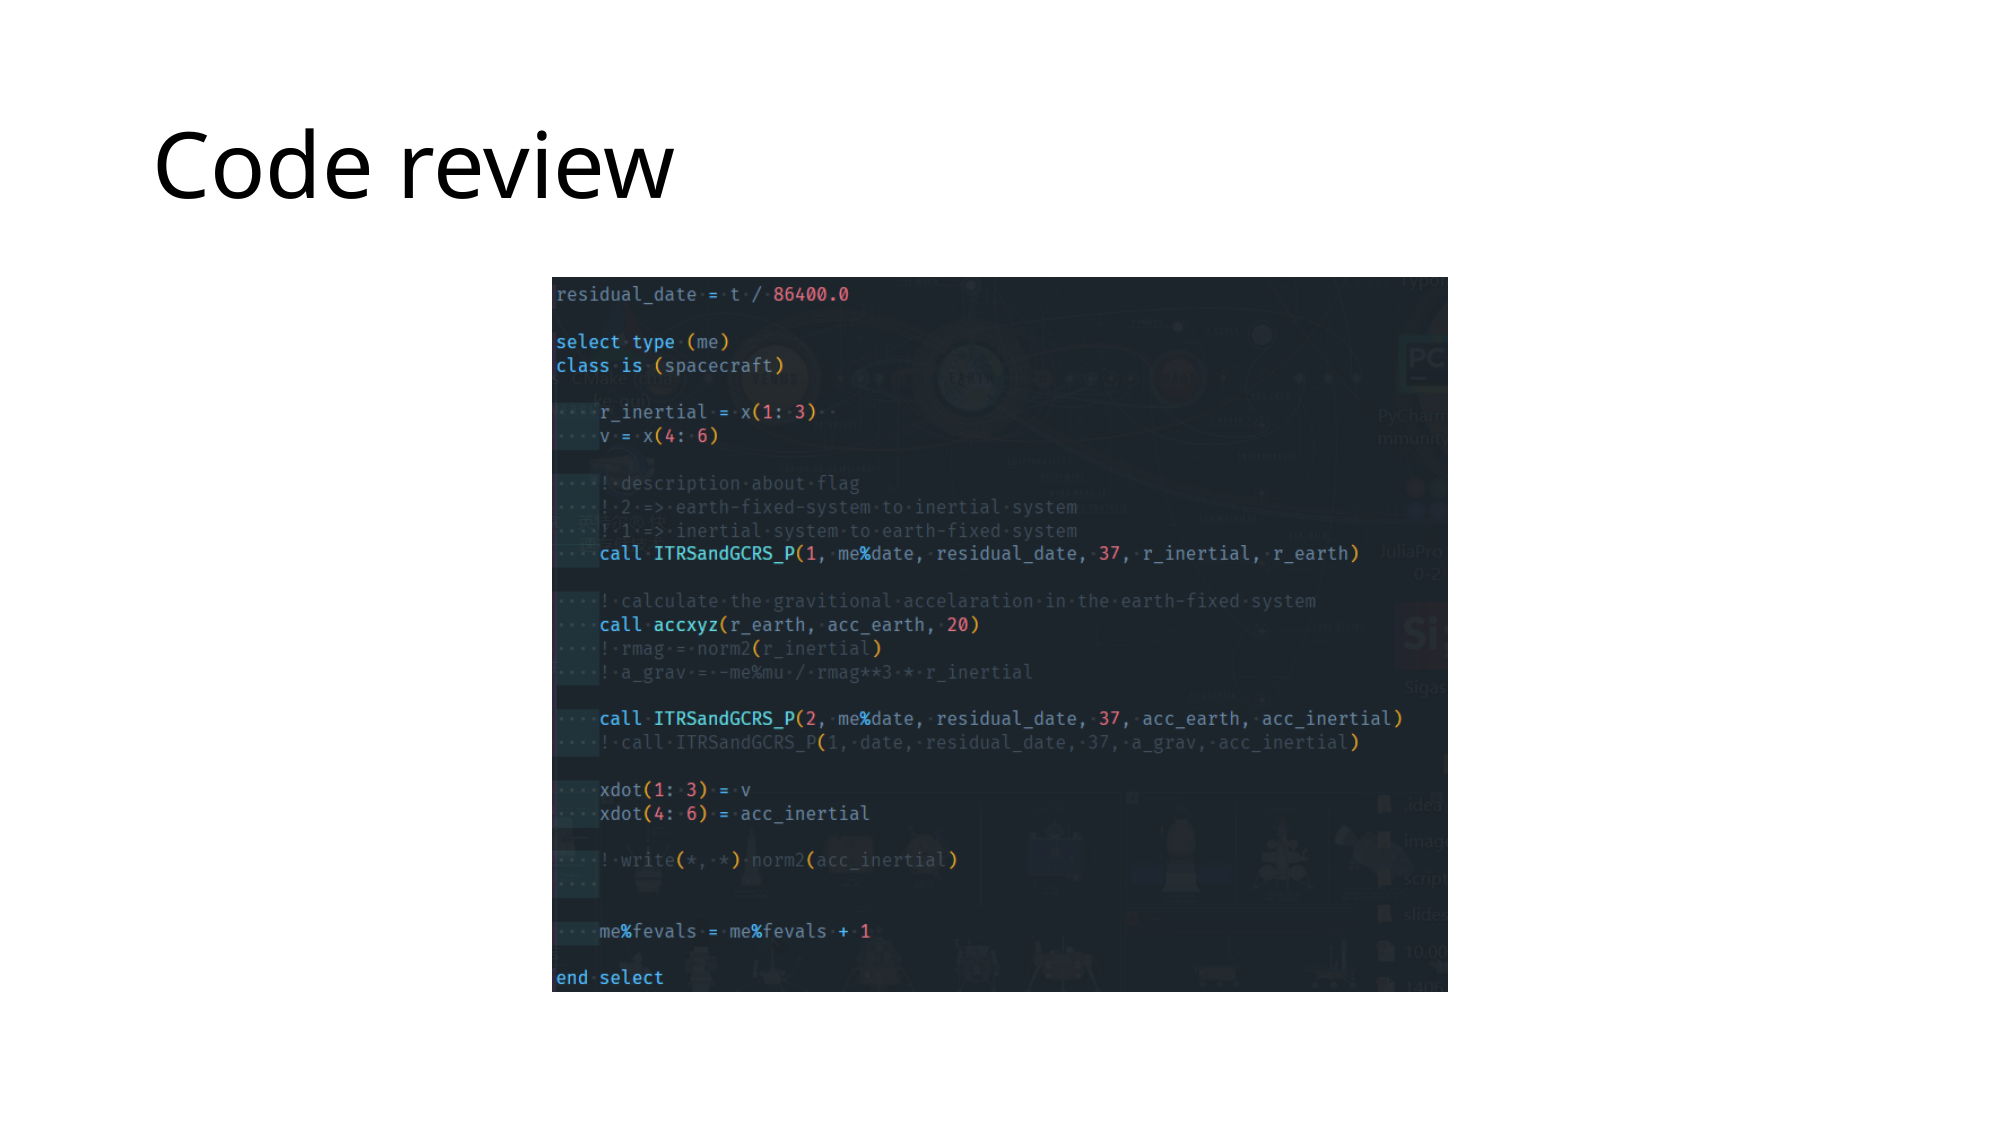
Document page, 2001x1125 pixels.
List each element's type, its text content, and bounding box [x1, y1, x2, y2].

title Code review [137, 59, 1863, 278]
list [552, 277, 1448, 992]
